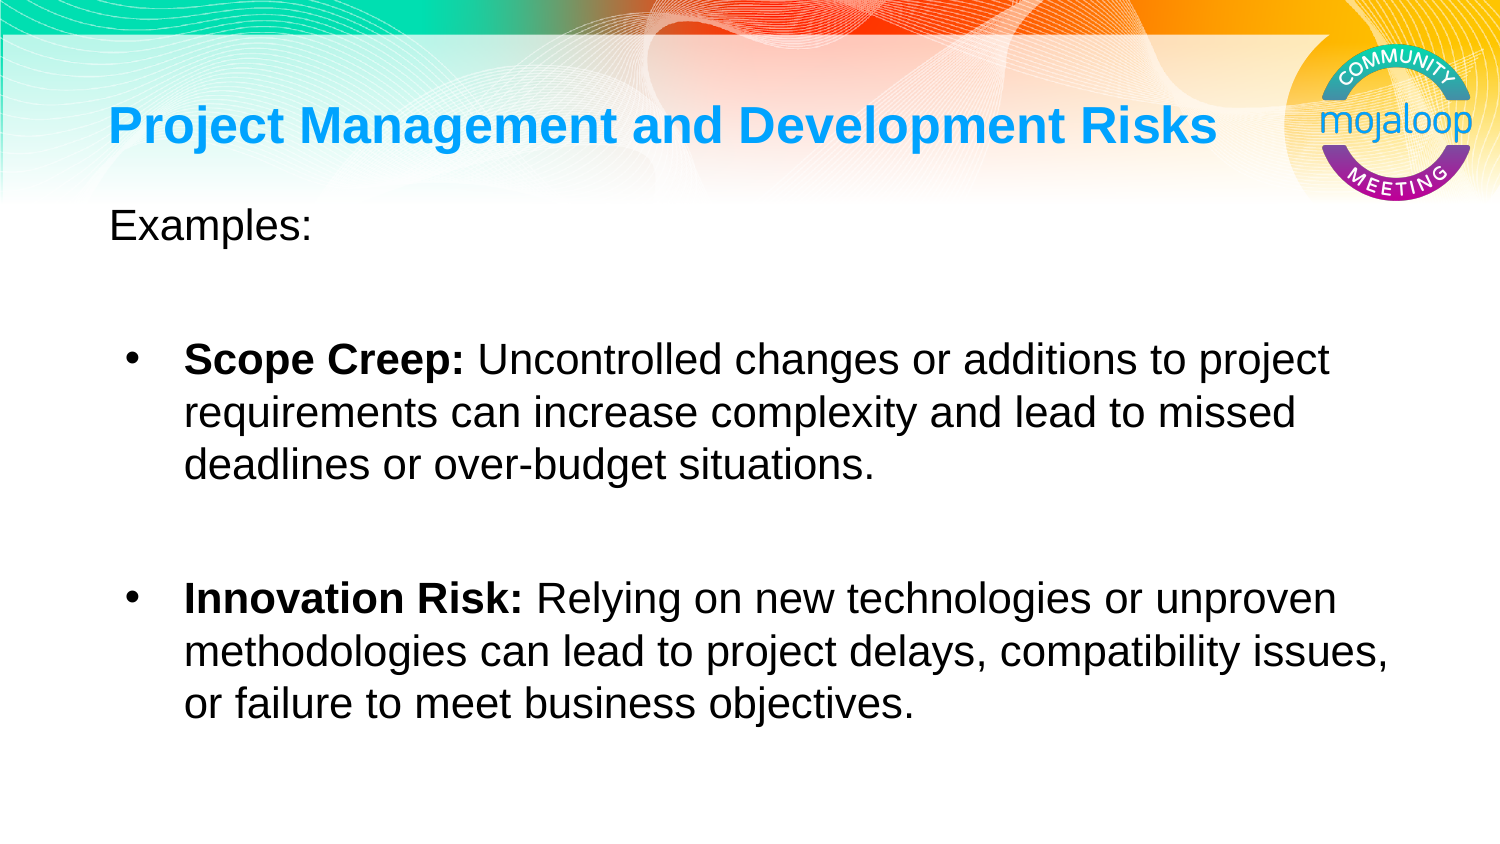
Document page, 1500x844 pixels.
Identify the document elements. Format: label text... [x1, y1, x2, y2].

title Project Management and Development Risks [103, 44, 1264, 193]
list Examples: Scope Creep: Uncontrolled changes or additions to project requirements can increase complexity and lead to missed deadlines or over-budget situations. Innovation Risk: Relying on new technologies or unproven methodologies can lead to project delays, compatibility issues, or failure to meet business objectives. [103, 193, 1397, 760]
picture [0, 0, 1500, 844]
